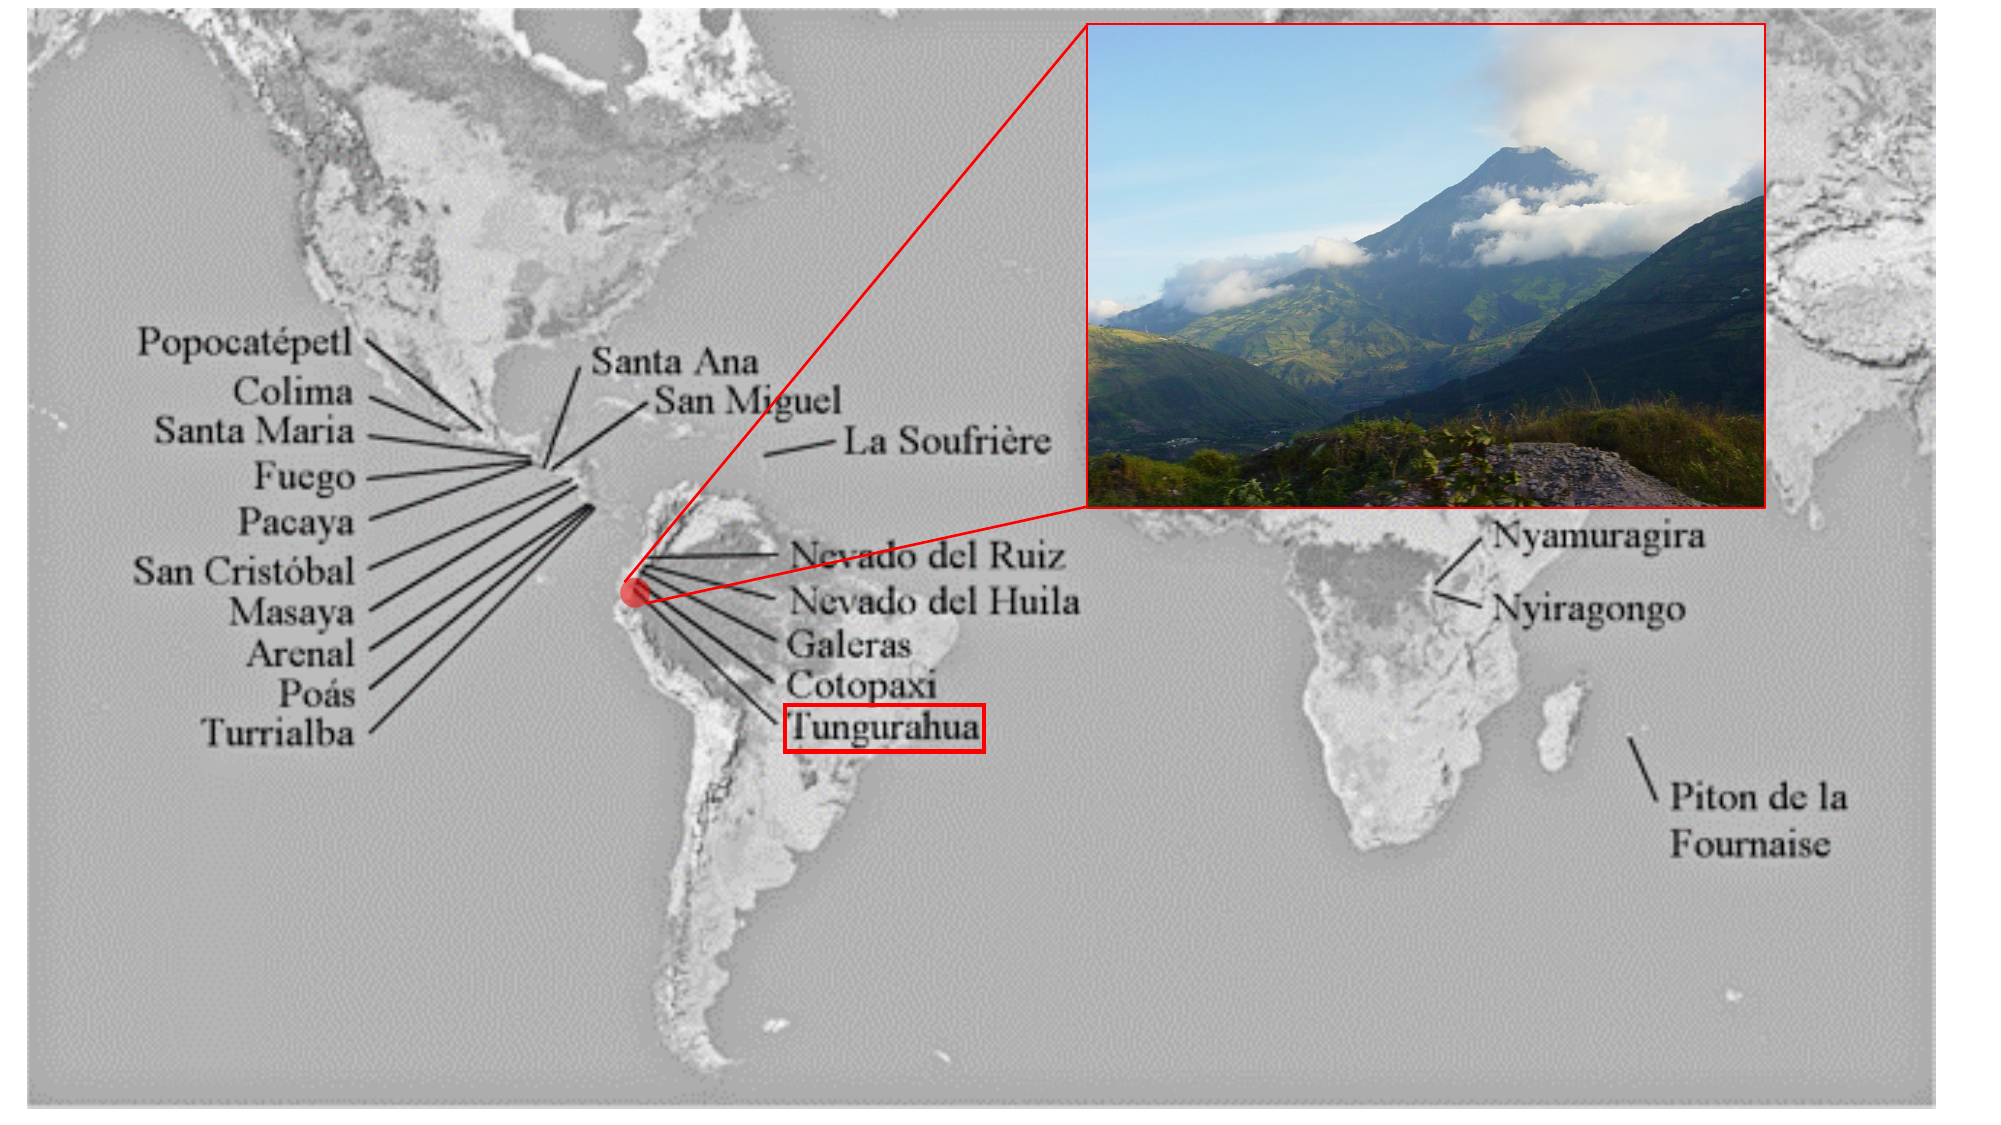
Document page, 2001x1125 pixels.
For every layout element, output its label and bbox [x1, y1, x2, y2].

picture [27, 7, 1936, 1109]
text_box [645, 506, 1088, 604]
text_box [624, 24, 1088, 583]
